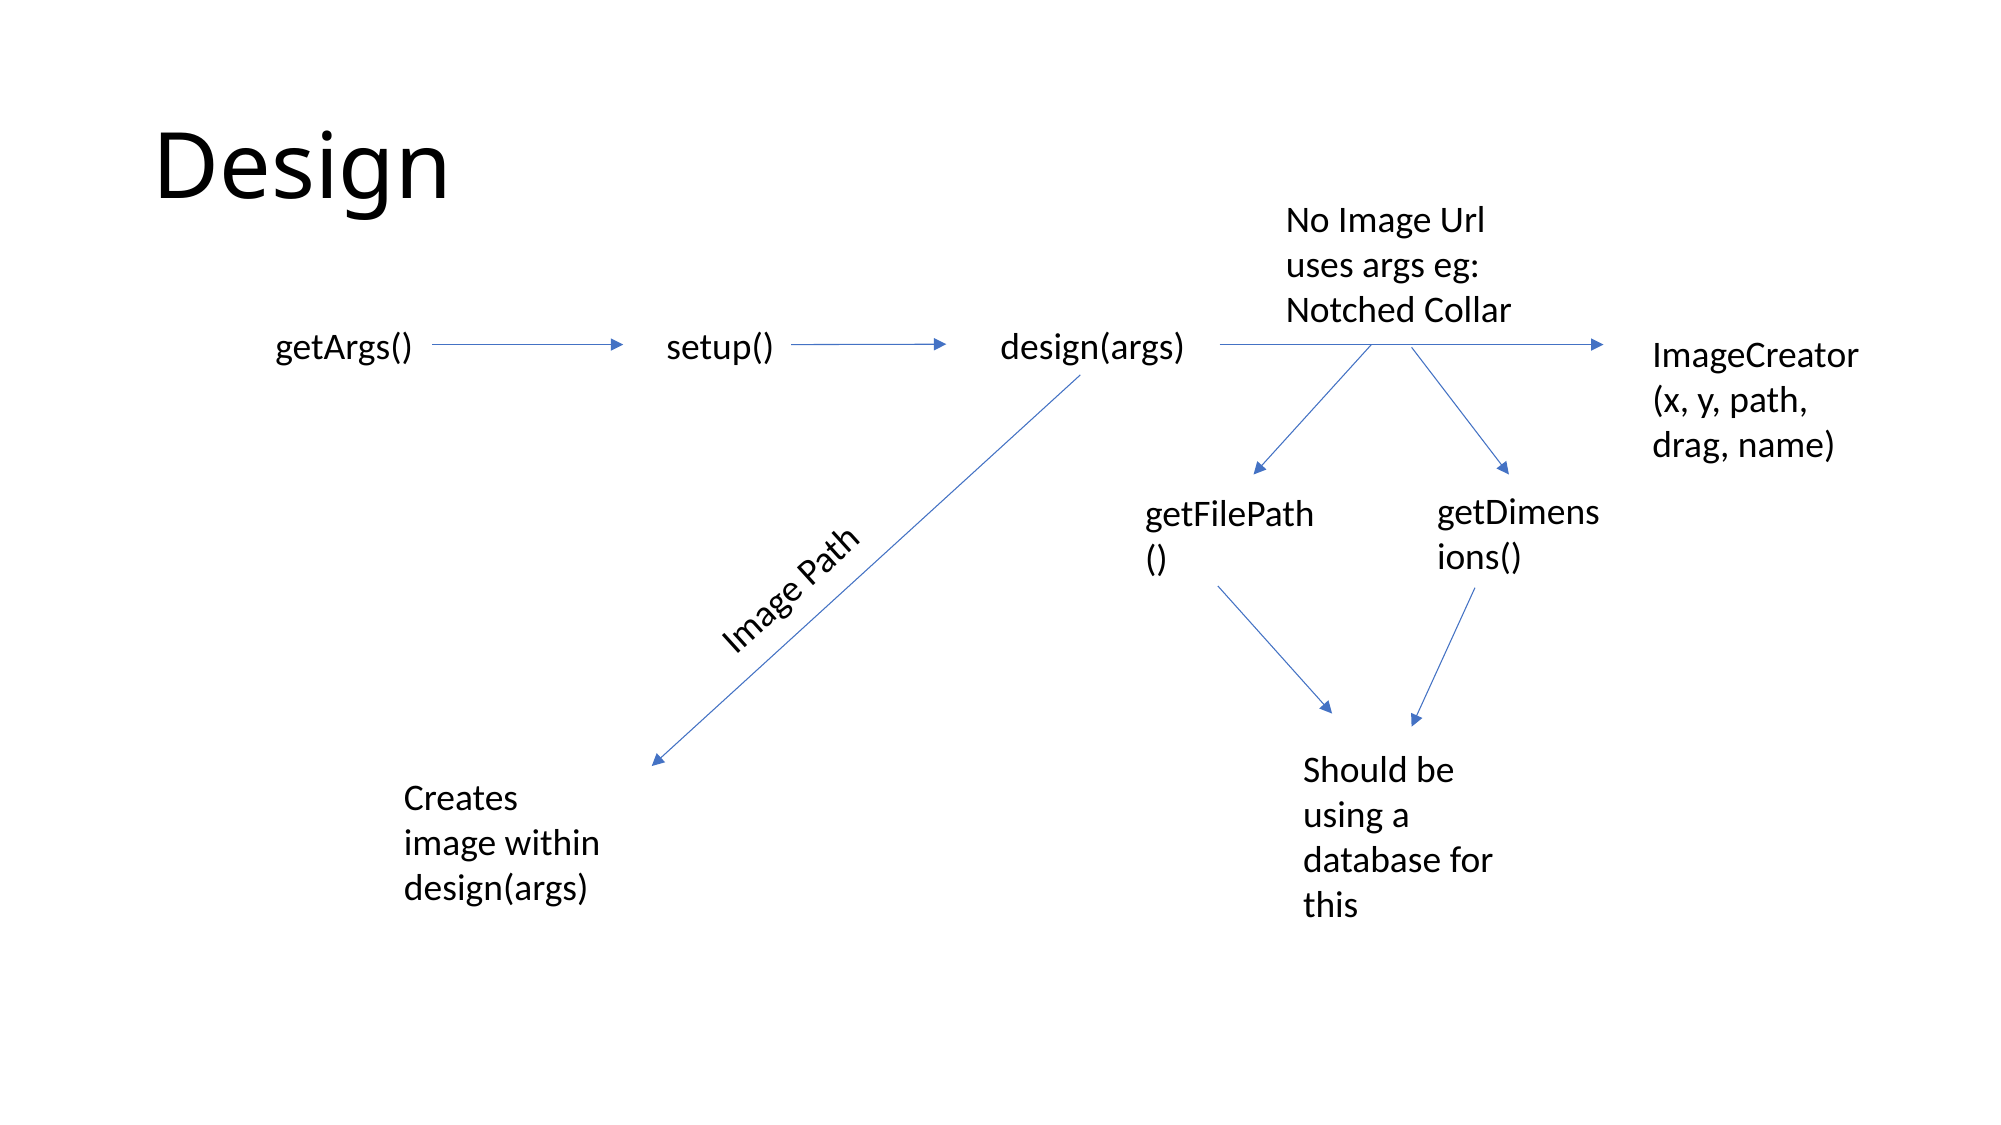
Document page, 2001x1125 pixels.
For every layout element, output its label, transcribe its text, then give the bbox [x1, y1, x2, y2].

text_box No Image Url uses args eg: Notched Collar [1270, 187, 1566, 338]
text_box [651, 374, 1081, 767]
text_box getFilePath() [1130, 481, 1333, 587]
text_box design(args) [985, 314, 1275, 374]
text_box ImageCreator (x, y, path, drag, name) [1637, 323, 1899, 473]
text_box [1253, 344, 1372, 475]
text_box Creates image within design(args) [389, 766, 624, 916]
text_box Should be using a database for this [1288, 737, 1549, 933]
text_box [1411, 587, 1475, 727]
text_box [1411, 347, 1509, 475]
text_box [1217, 585, 1333, 714]
text_box setup() [651, 314, 947, 374]
text_box getDimensions() [1422, 479, 1618, 585]
text_box getArgs() [260, 314, 575, 374]
title Design [137, 59, 1863, 278]
